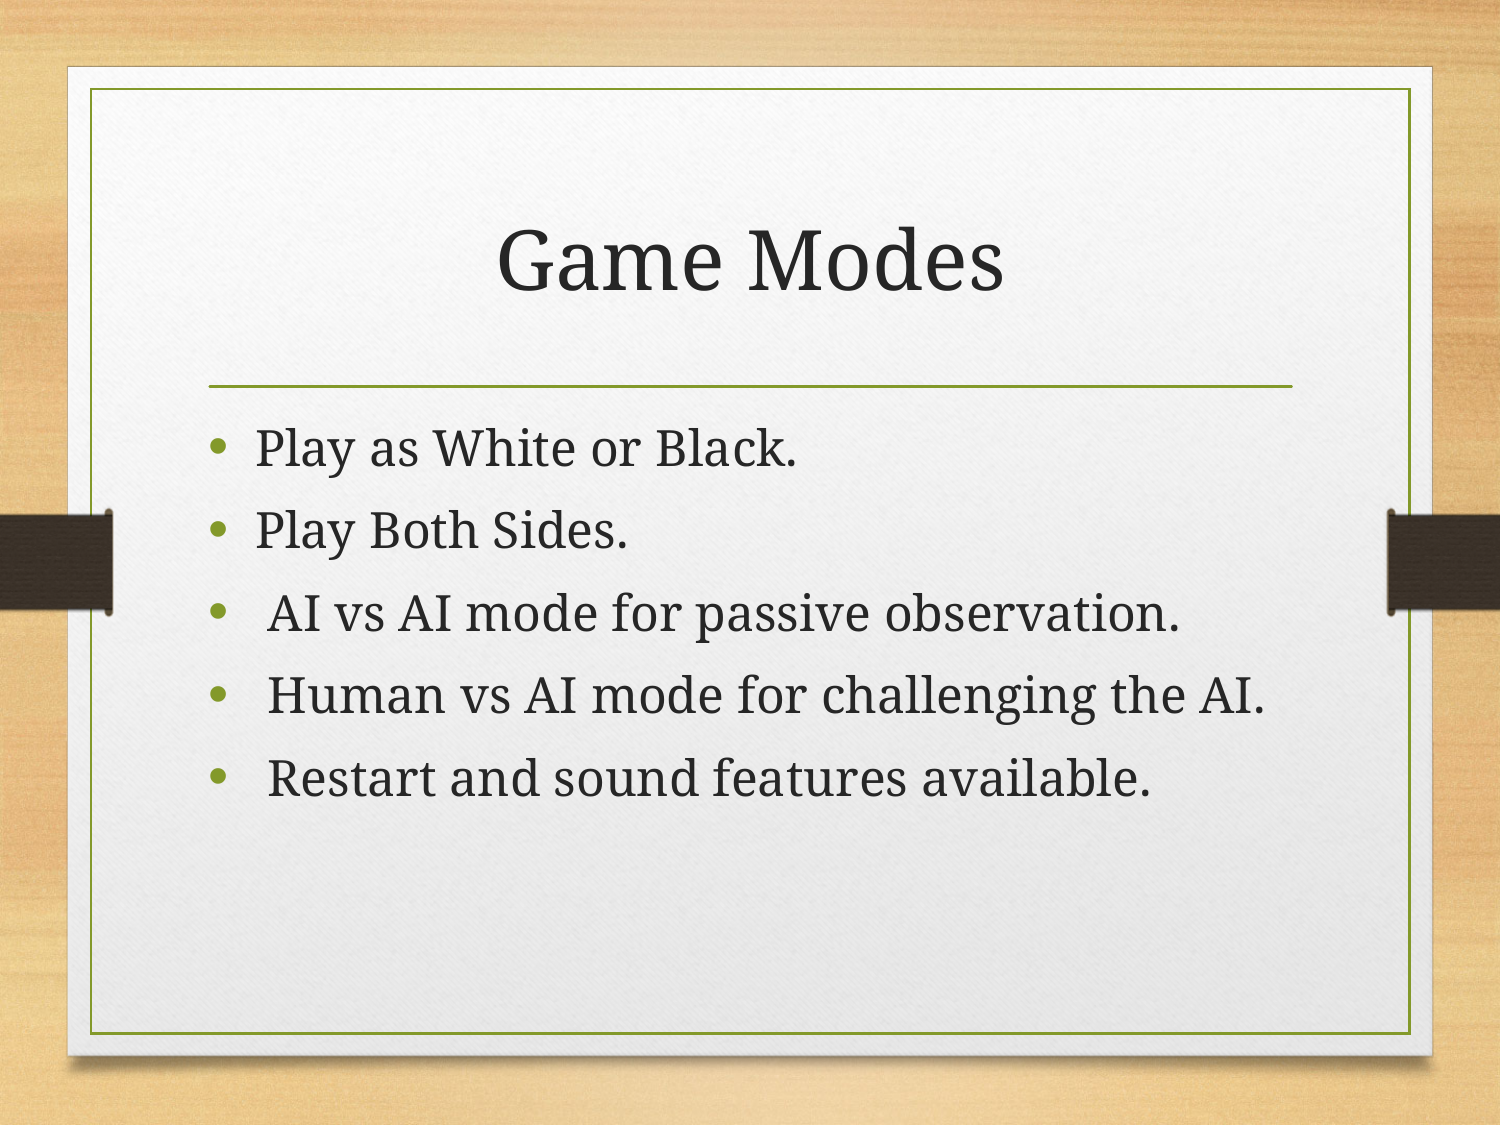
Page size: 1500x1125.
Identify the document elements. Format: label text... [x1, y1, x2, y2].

title Game Modes [193, 150, 1309, 365]
list Play as White or Black. Play Both Sides. AI vs AI mode for passive observation. Human vs AI mode for challenging the AI. Restart and sound features available. [193, 408, 1309, 974]
picture [0, 0, 1500, 1125]
